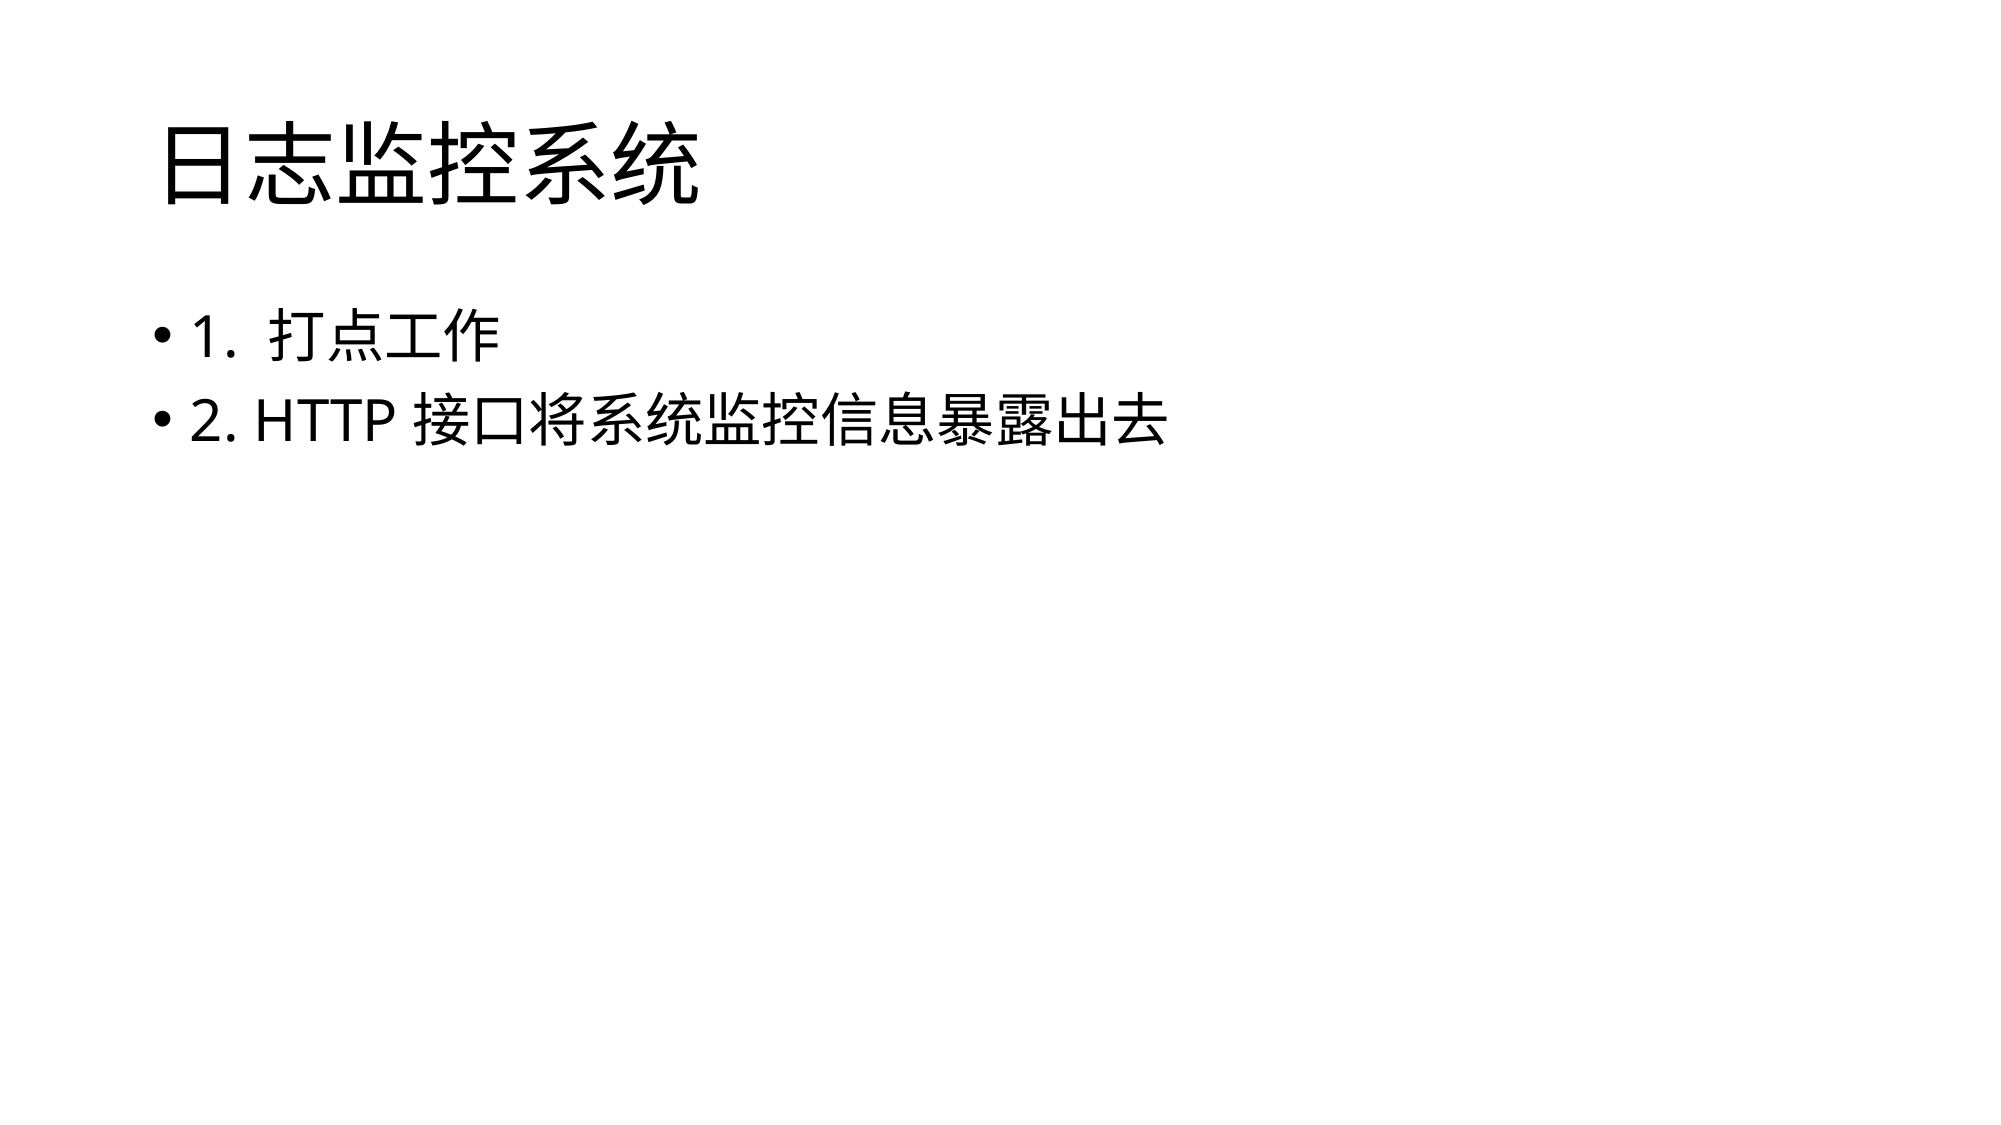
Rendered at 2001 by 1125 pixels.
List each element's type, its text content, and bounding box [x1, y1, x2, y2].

list 1. 打点工作 2. HTTP接口将系统监控信息暴露出去 [137, 299, 1863, 1014]
title 日志监控系统 [137, 59, 1863, 278]
